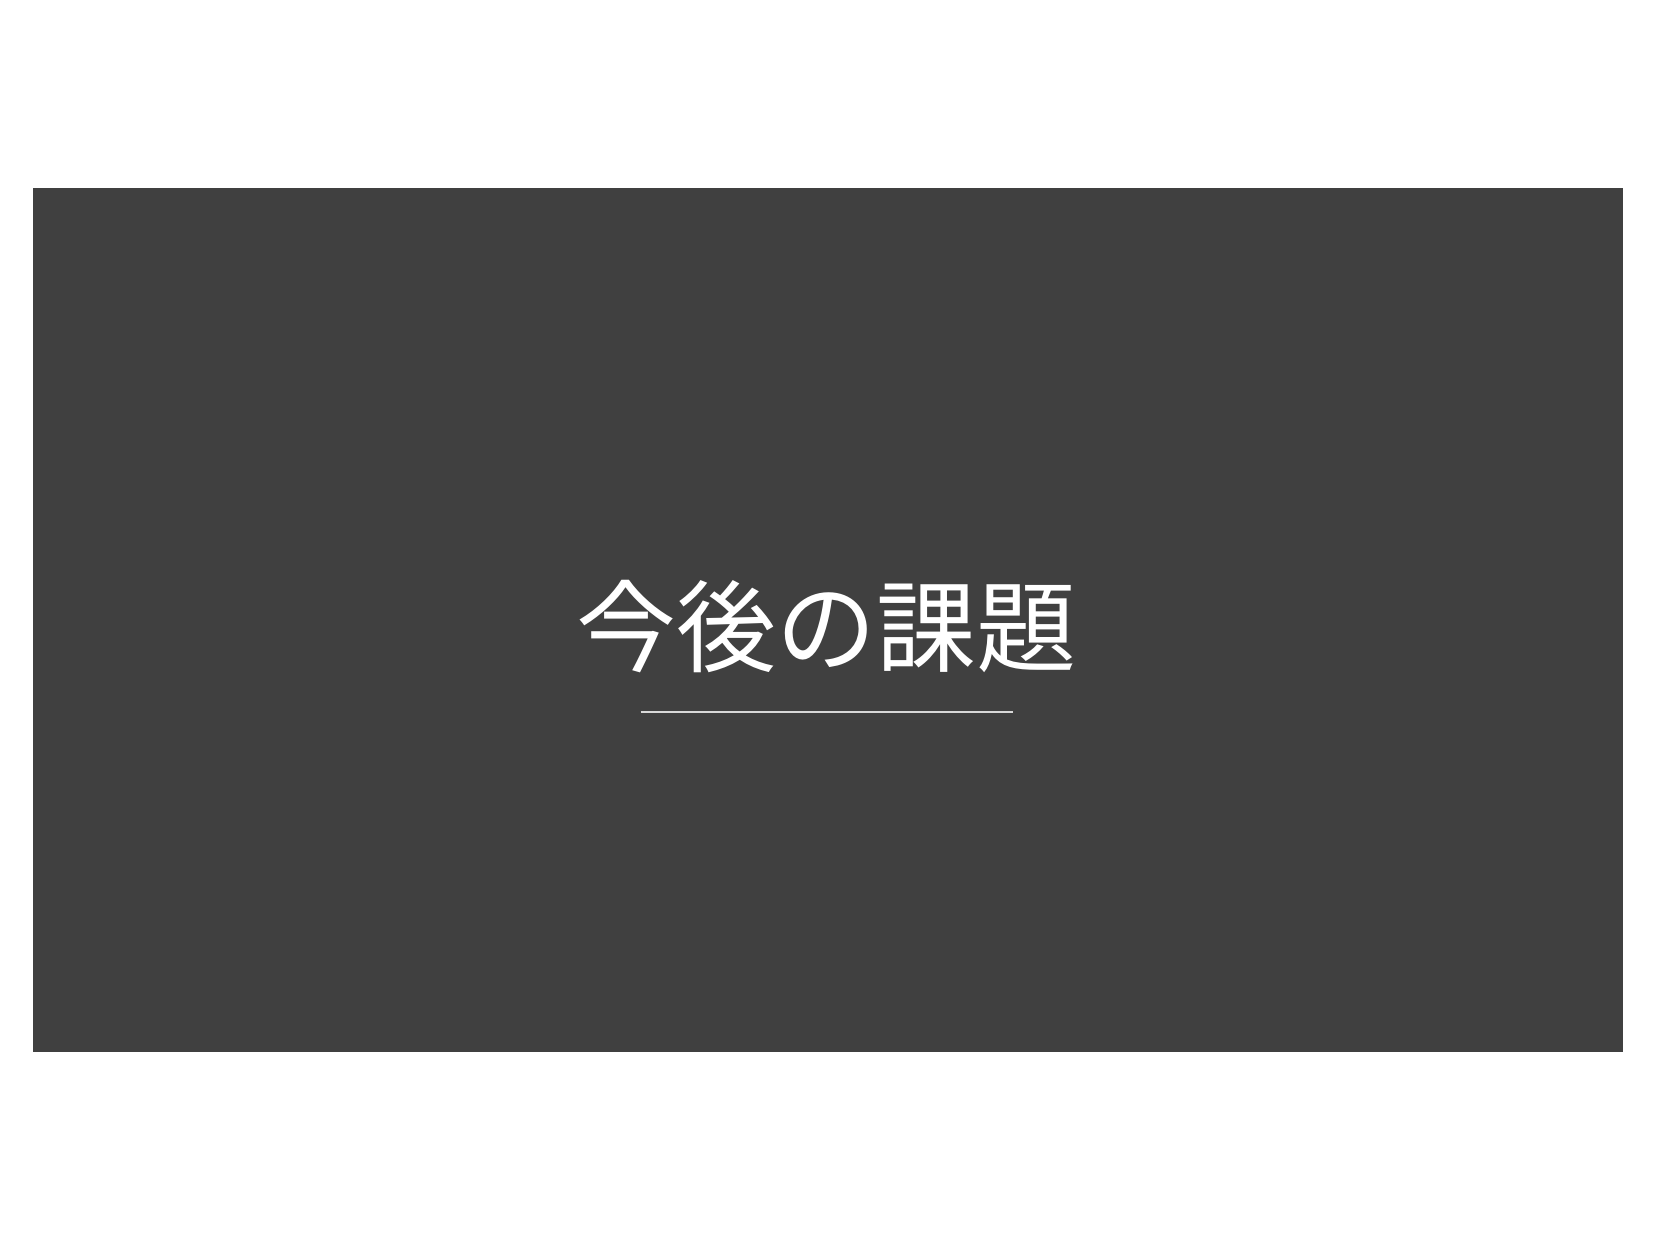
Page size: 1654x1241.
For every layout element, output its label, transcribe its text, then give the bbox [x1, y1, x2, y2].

text_box [43, 198, 1614, 1042]
text_box [0, 154, 1654, 1086]
title 今後の課題 [206, 307, 1447, 693]
